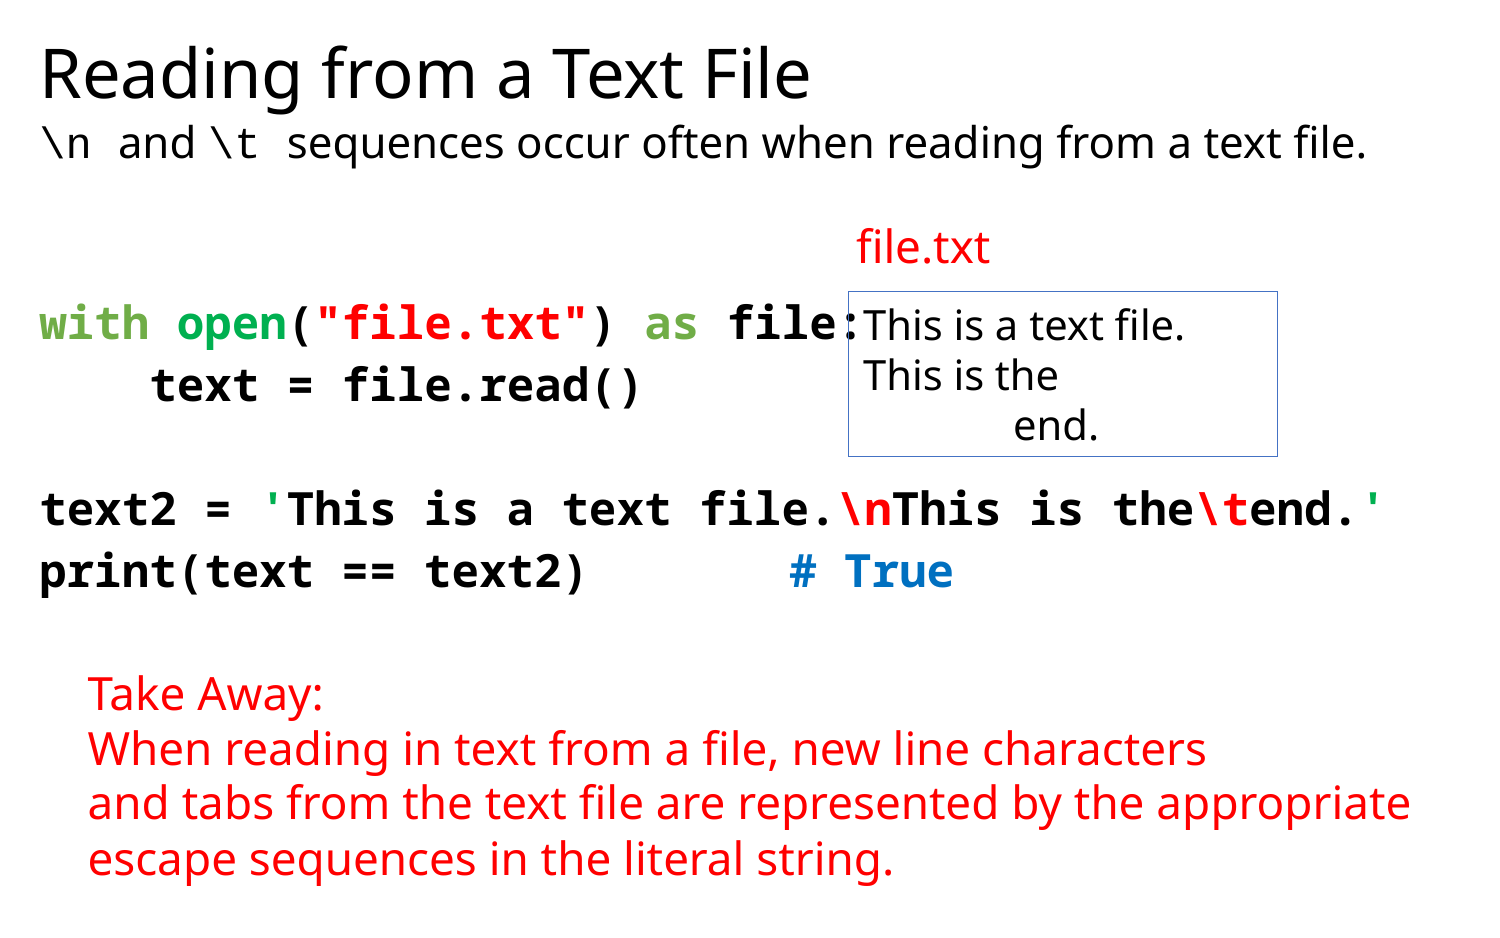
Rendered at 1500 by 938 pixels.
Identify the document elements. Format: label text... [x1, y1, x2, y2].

text_box This is a text file. This is the end. [848, 291, 1278, 457]
text_box Take Away: When reading in text from a file, new line characters and tabs from the text file are represented by the appropriate escape sequences in the literal string. [72, 656, 1500, 892]
title Reading from a Text File [24, 20, 1182, 113]
text_box file.txt [841, 210, 1006, 280]
list \n and \t sequences occur often when reading from a text file. with open("file.txt") as file: text = file.read() text2 = 'This is a text file.\nThis is the\tend.' print(text == text2) # True [24, 113, 1474, 899]
